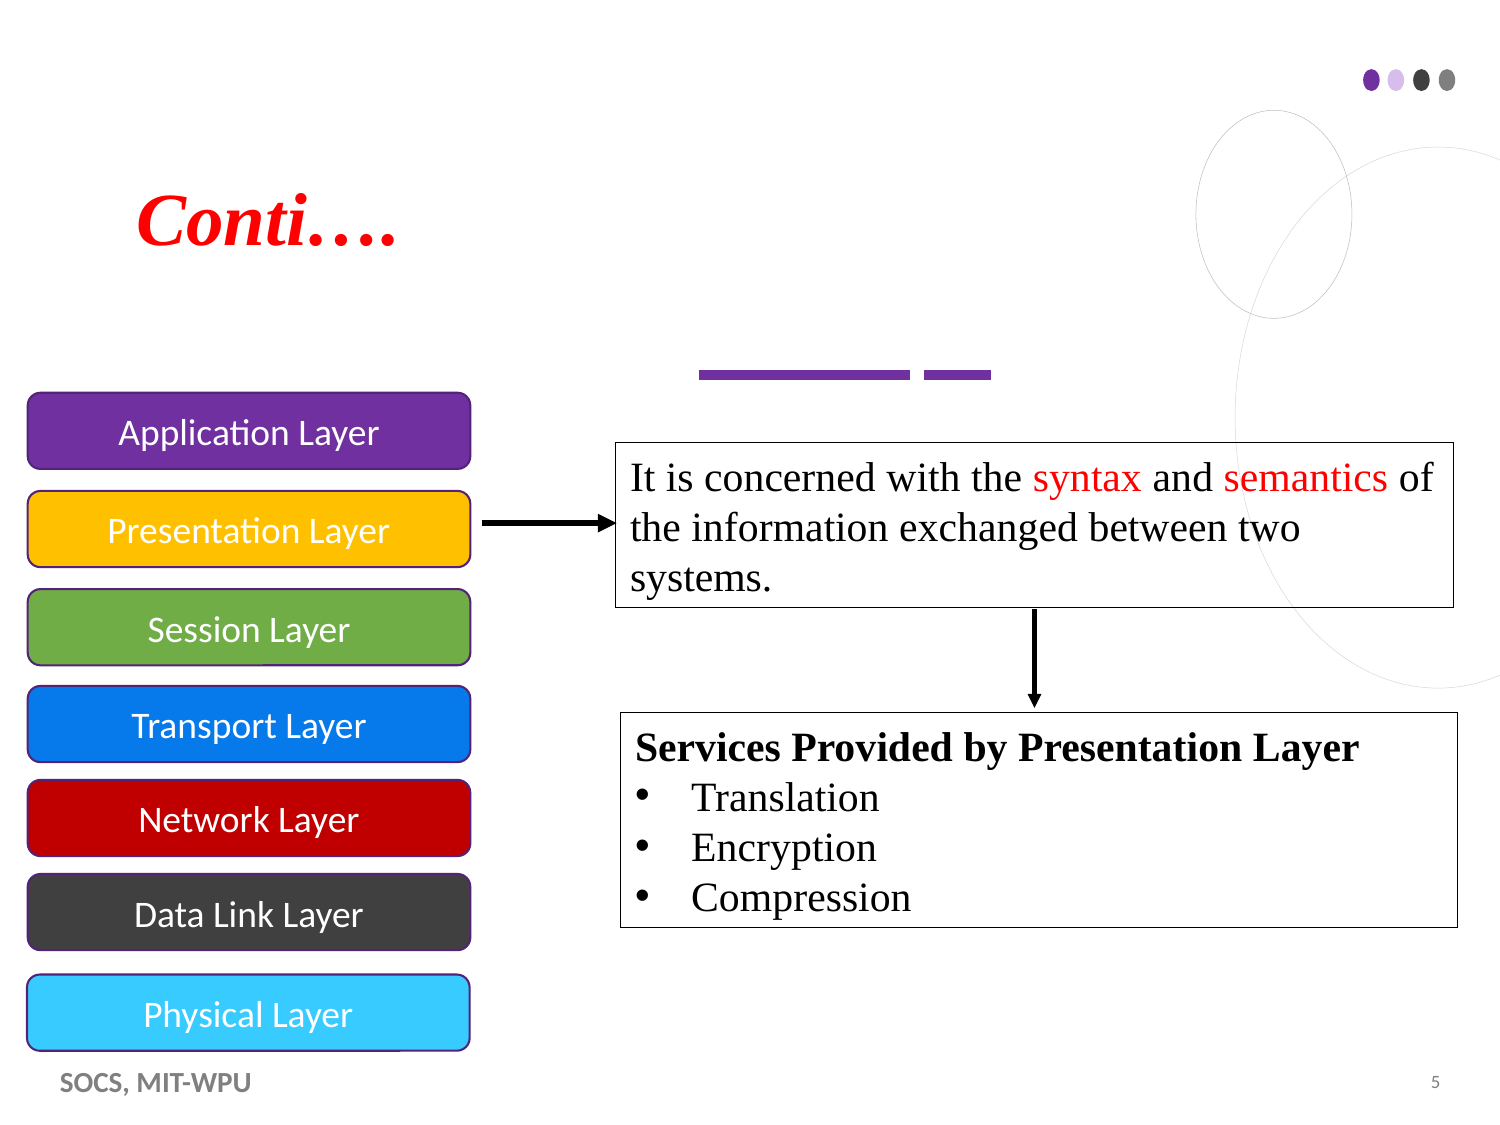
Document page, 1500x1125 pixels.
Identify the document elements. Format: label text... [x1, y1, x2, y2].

text_box It is concerned with the syntax and semantics of the information exchanged between two systems. [615, 442, 1454, 608]
list SoCS, MIT-WPU [44, 1060, 323, 1101]
text_box Network Layer [26, 778, 472, 858]
title Conti…. [136, 165, 1105, 262]
text_box Data Link Layer [26, 872, 472, 952]
text_box Presentation Layer [26, 489, 472, 569]
text_box Transport Layer [26, 684, 472, 764]
text_box Session Layer [26, 588, 472, 667]
text_box Physical Layer [25, 973, 471, 1052]
text_box Application Layer [26, 391, 472, 470]
slide_number 5 [1117, 1060, 1456, 1102]
text_box Services Provided by Presentation Layer Translation Encryption Compression [620, 712, 1458, 928]
